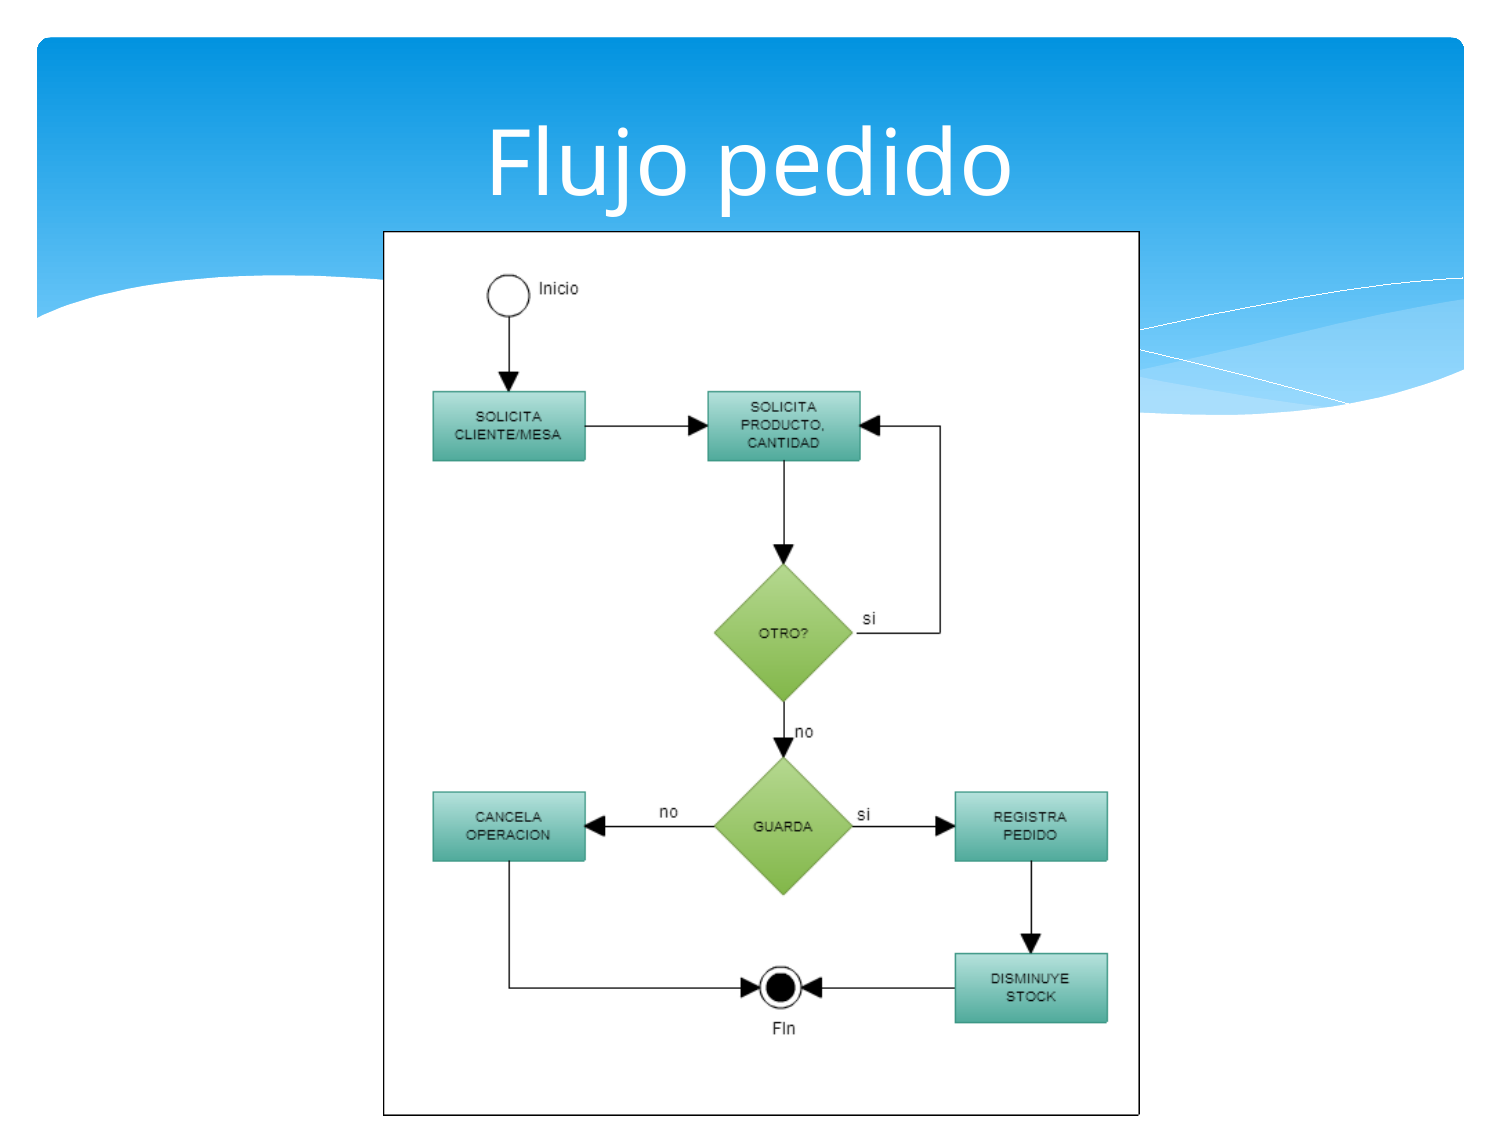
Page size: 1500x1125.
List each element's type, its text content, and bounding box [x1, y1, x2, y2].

picture [383, 231, 1140, 1117]
title Flujo pedido [75, 55, 1425, 261]
